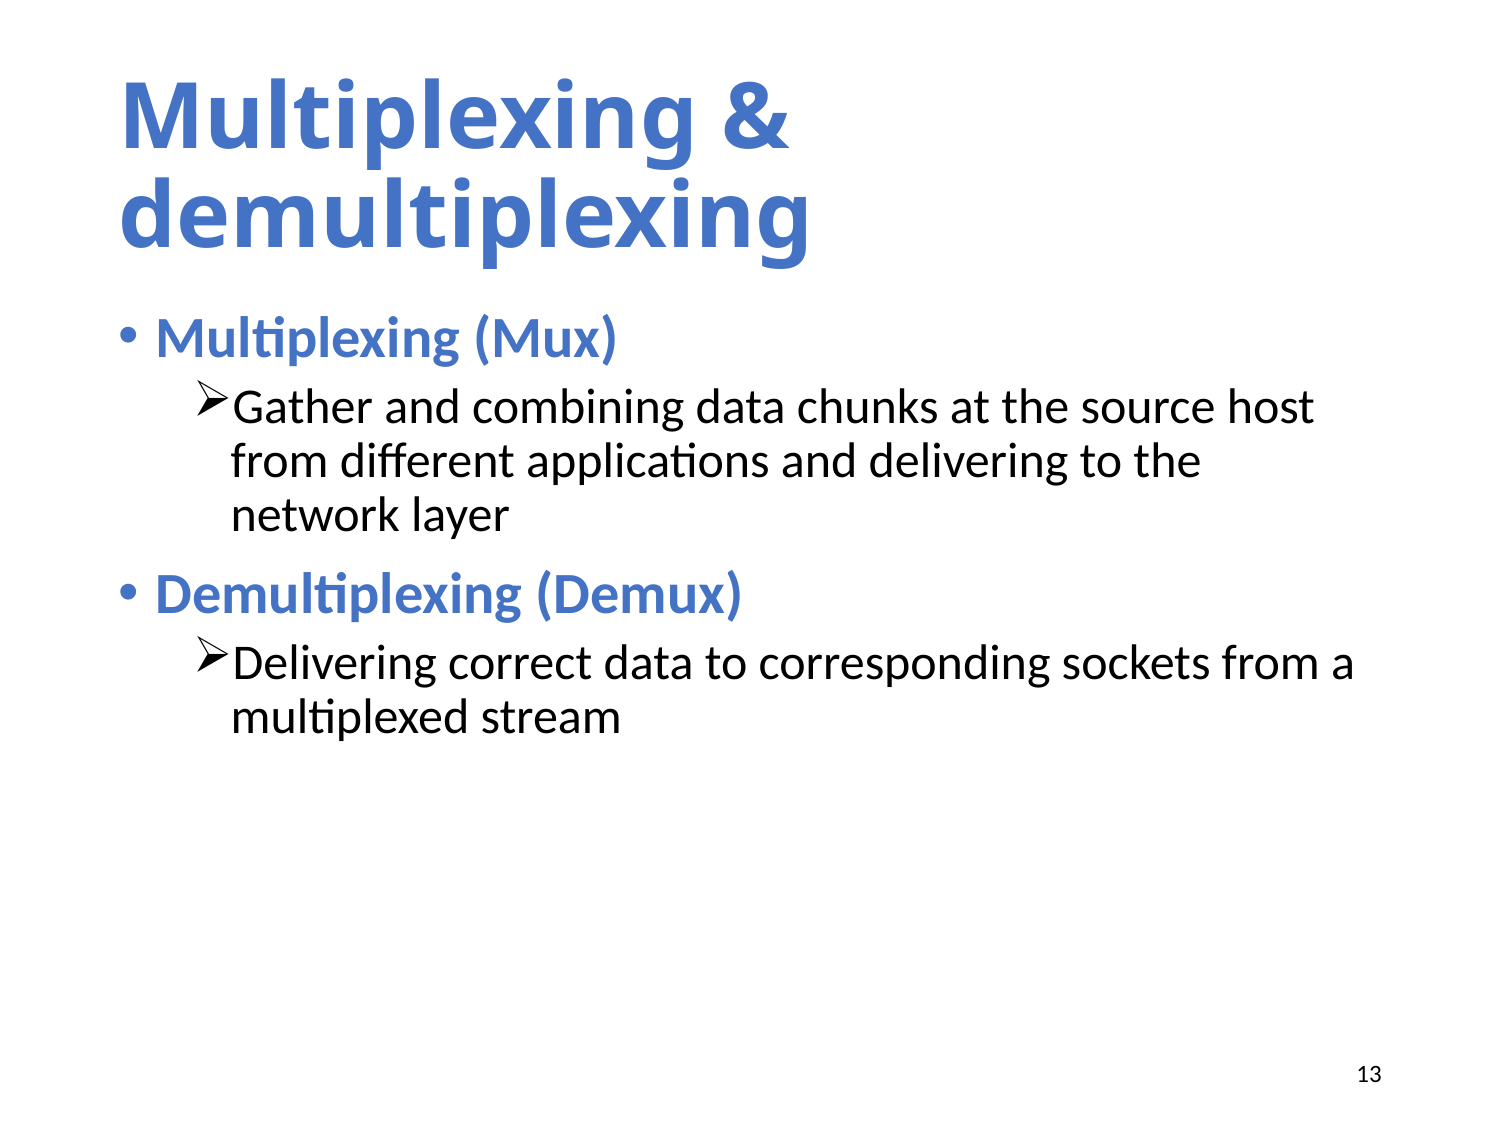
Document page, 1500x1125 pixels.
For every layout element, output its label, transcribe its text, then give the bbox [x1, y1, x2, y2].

list Multiplexing (Mux) Gather and combining data chunks at the source host from different applications and delivering to the network layer Demultiplexing (Demux) Delivering correct data to corresponding sockets from a multiplexed stream [103, 299, 1397, 1014]
slide_number 13 [1059, 1042, 1397, 1103]
title Multiplexing & demultiplexing [103, 59, 1397, 278]
